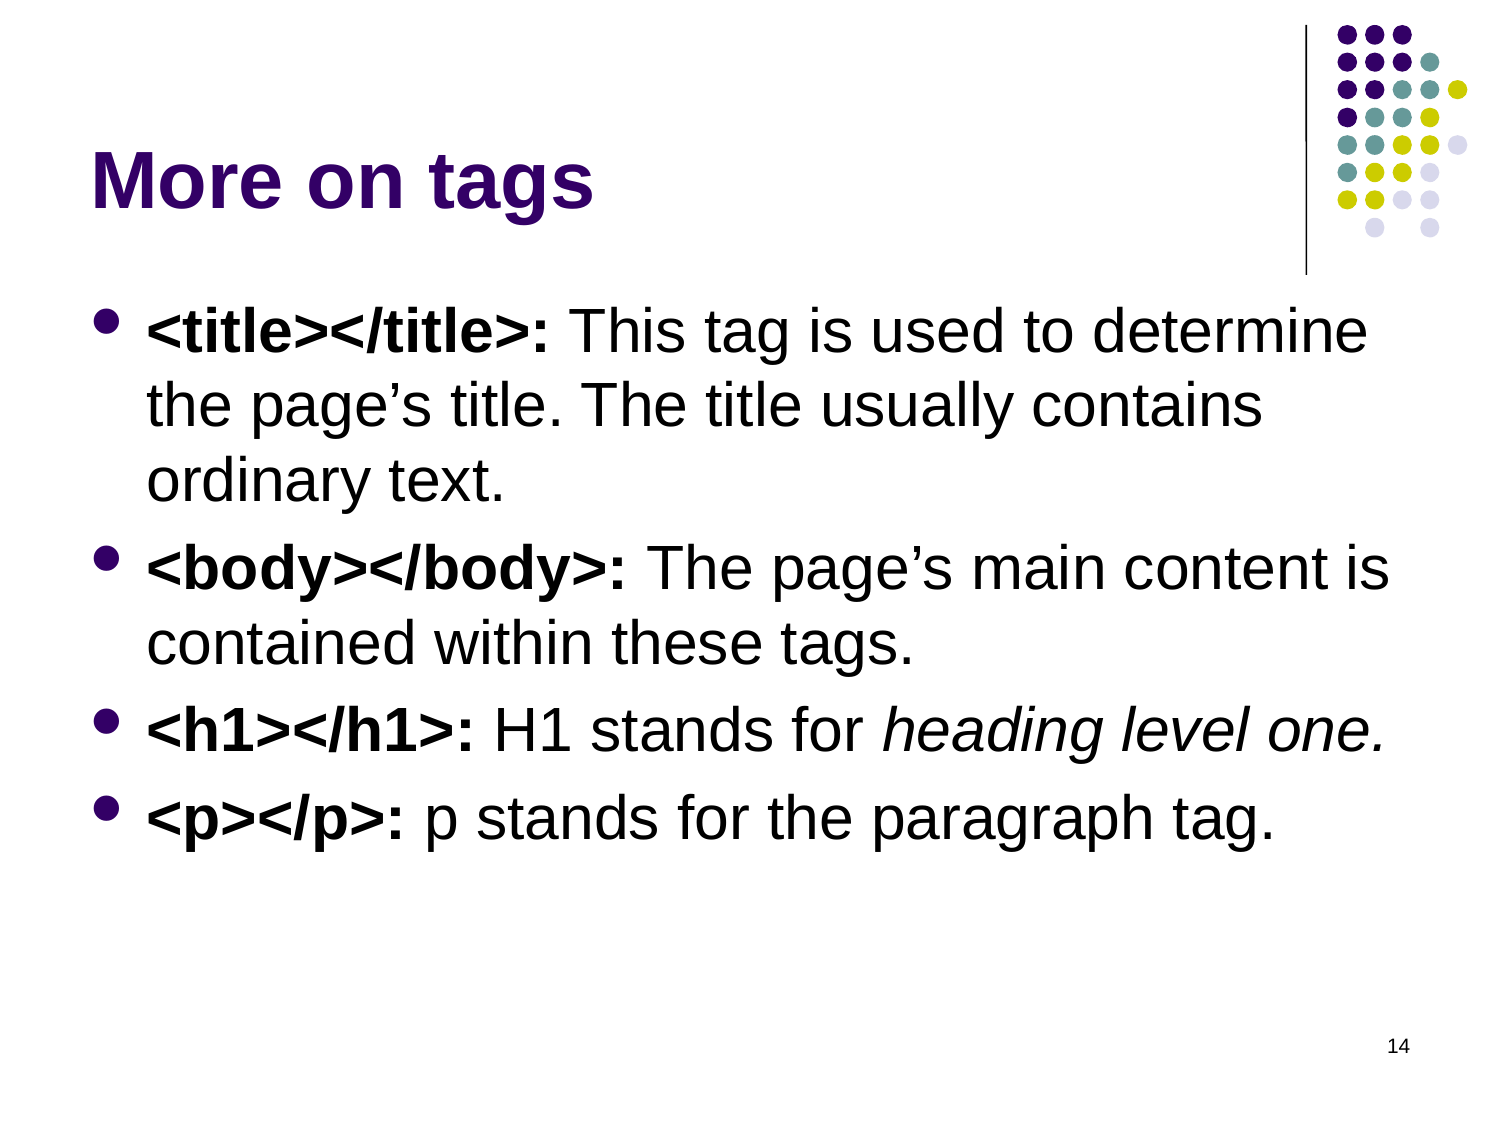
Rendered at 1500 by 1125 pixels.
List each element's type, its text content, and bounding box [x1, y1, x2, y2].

list <title></title>: This tag is used to determine the page’s title. The title usually contains ordinary text. <body></body>: The page’s main content is contained within these tags. <h1></h1>: H1 stands for heading level one. <p></p>: p stands for the paragraph tag. [75, 282, 1425, 1006]
title More on tags [75, 20, 1313, 233]
slide_number 14 [1074, 1024, 1426, 1101]
